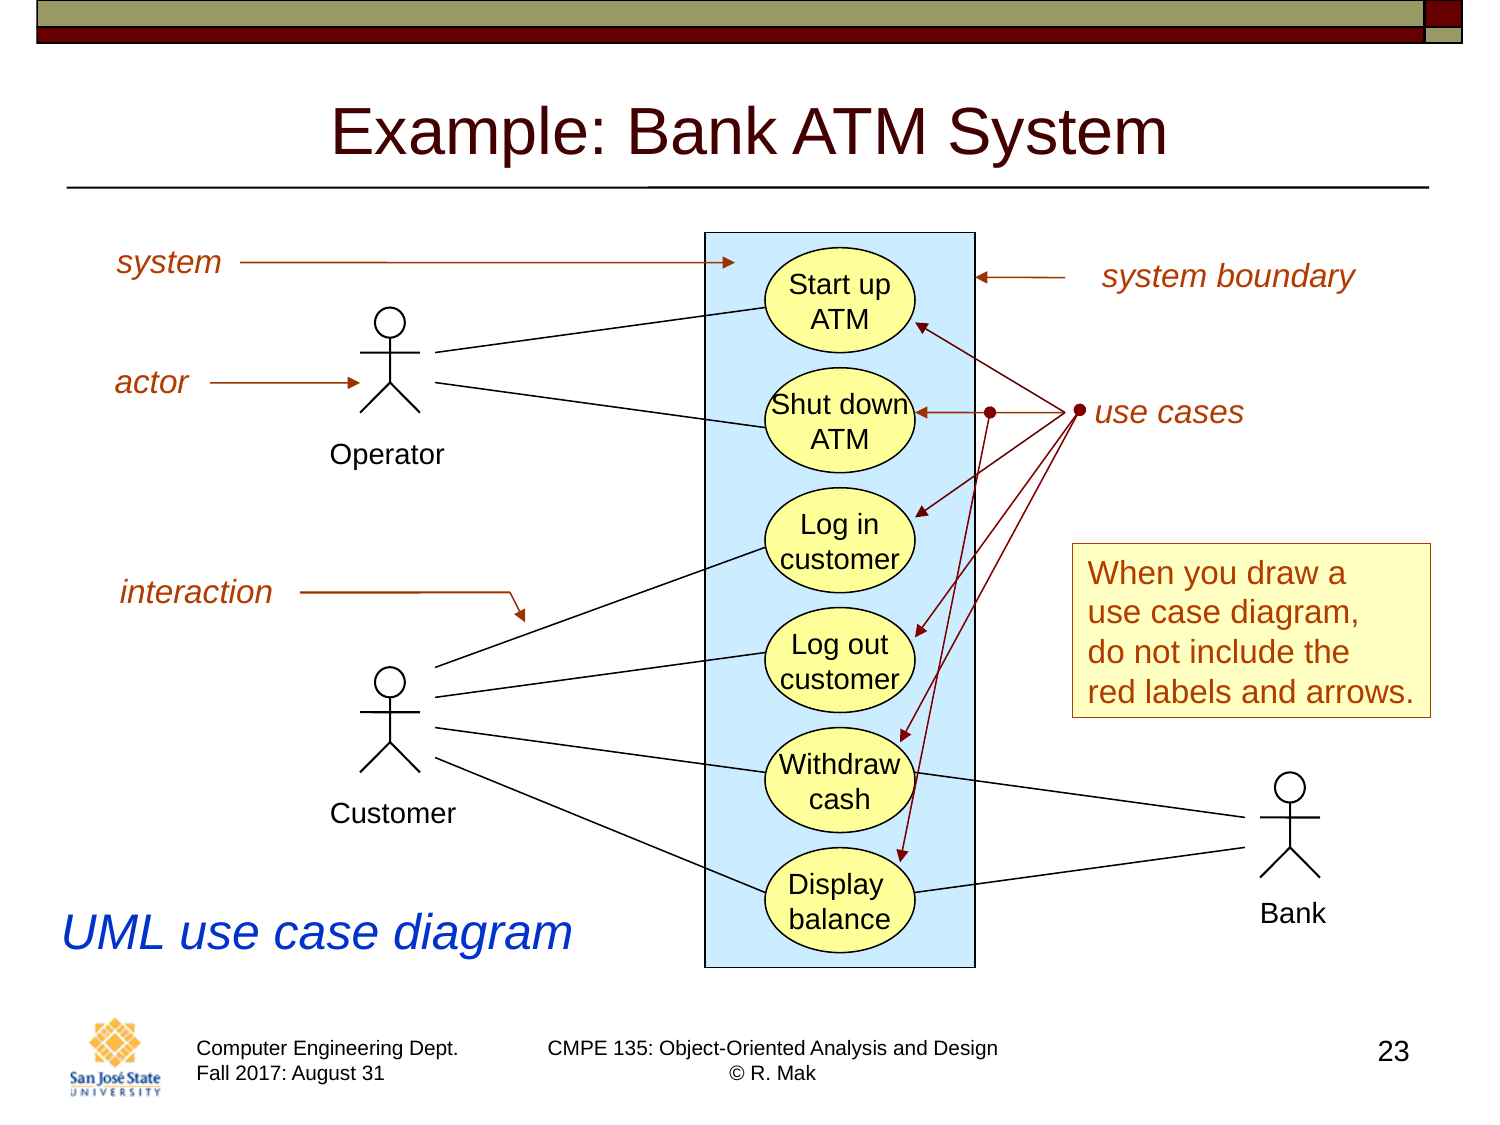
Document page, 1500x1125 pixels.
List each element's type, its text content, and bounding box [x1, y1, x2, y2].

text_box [764, 247, 916, 304]
text_box [705, 232, 975, 304]
picture [60, 1012, 166, 1112]
text_box [705, 947, 975, 968]
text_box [899, 322, 1275, 863]
title Example: Bank ATM System [75, 67, 1425, 175]
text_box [314, 317, 1342, 938]
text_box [434, 307, 1246, 893]
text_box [89, 232, 736, 294]
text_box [974, 247, 1393, 309]
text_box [89, 562, 526, 624]
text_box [314, 307, 432, 560]
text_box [89, 352, 361, 414]
text_box When you draw a use case diagram, do not include the red labels and arrows. [1347, 543, 1431, 718]
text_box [764, 947, 916, 953]
text_box UML use case diagram [45, 892, 589, 968]
slide_number 23 [1335, 1025, 1425, 1100]
